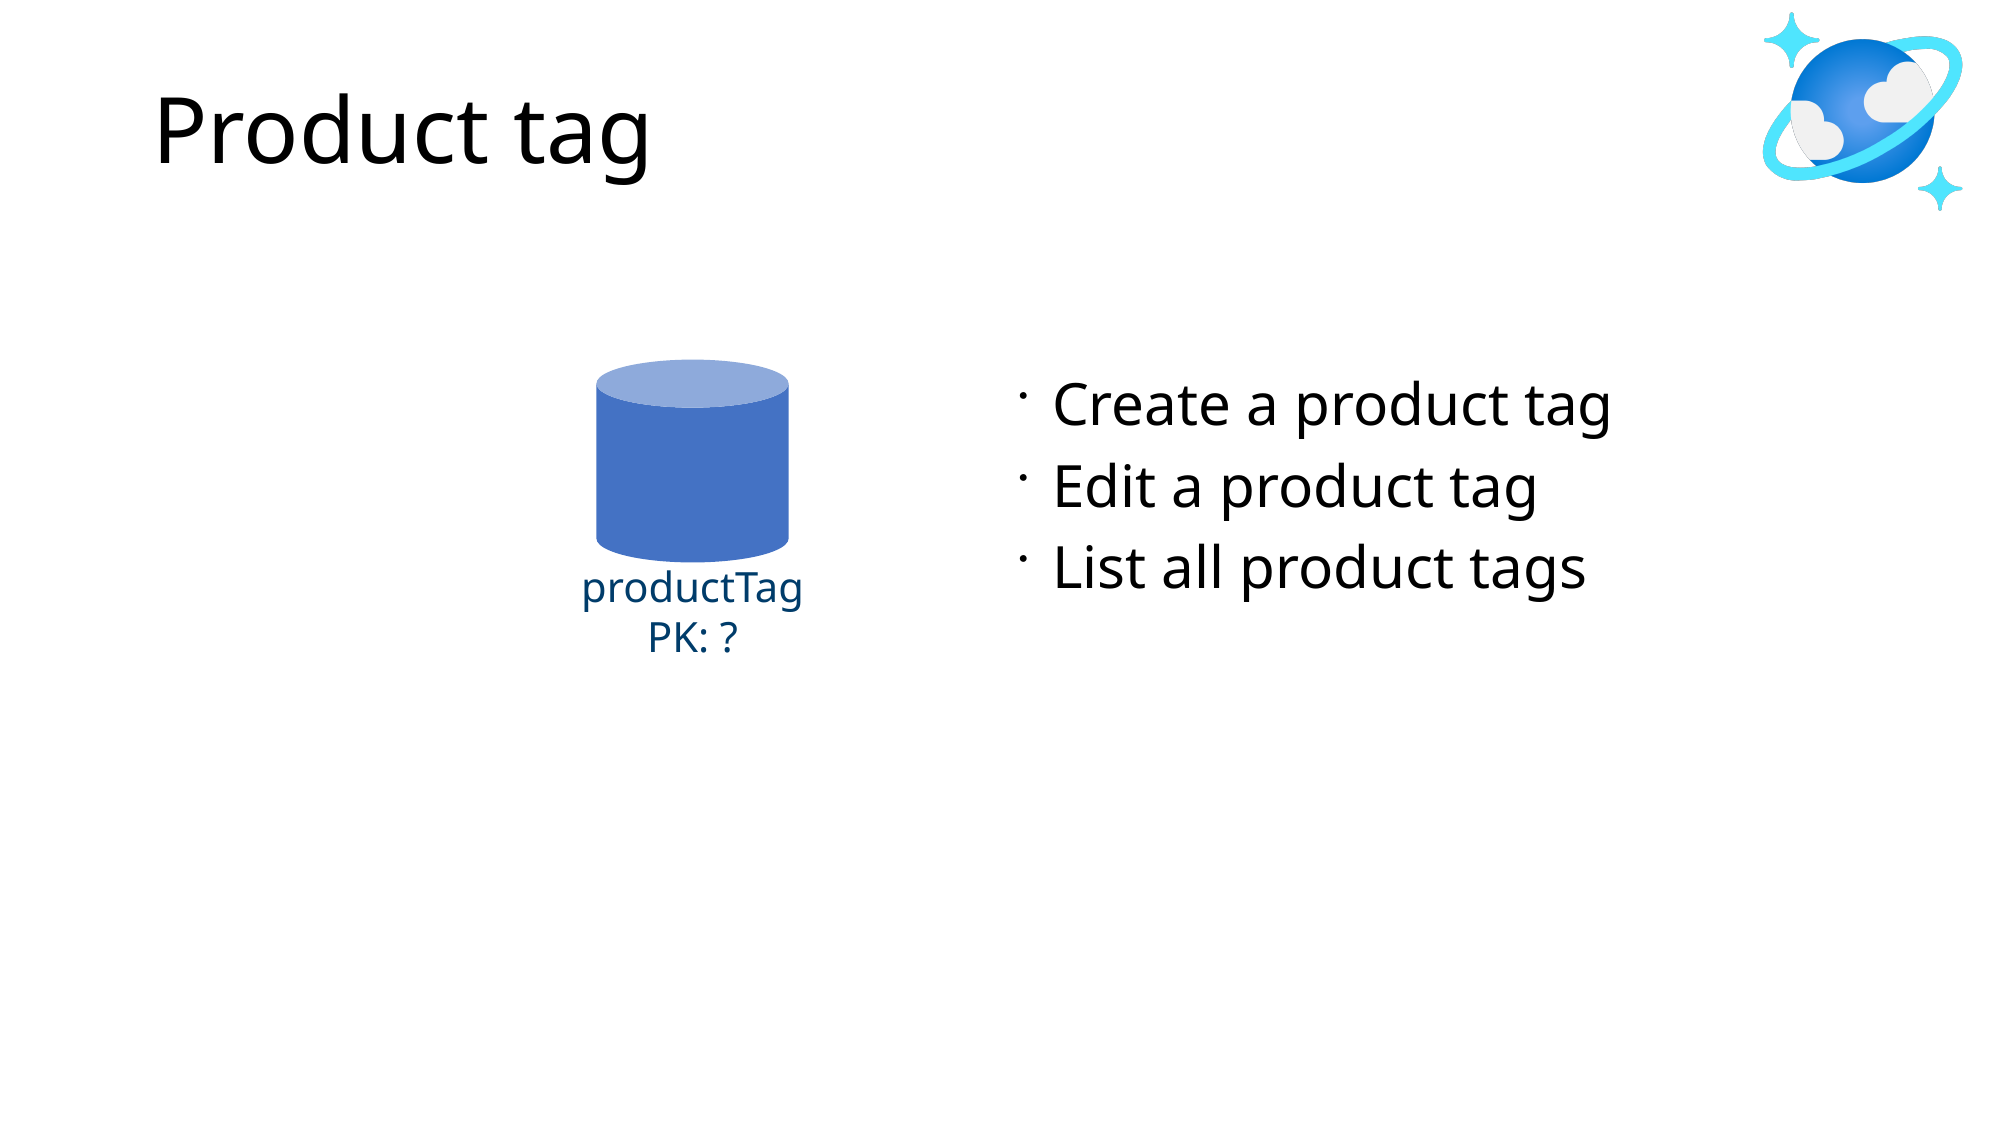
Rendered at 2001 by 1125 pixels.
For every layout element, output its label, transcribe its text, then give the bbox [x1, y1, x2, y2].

text_box productTag PK: ? [595, 359, 790, 563]
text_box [598, 361, 787, 407]
picture [1757, 6, 1968, 217]
text_box Create a product tag Edit a product tag List all product tags [999, 359, 1855, 640]
title Product tag [137, 59, 1717, 208]
